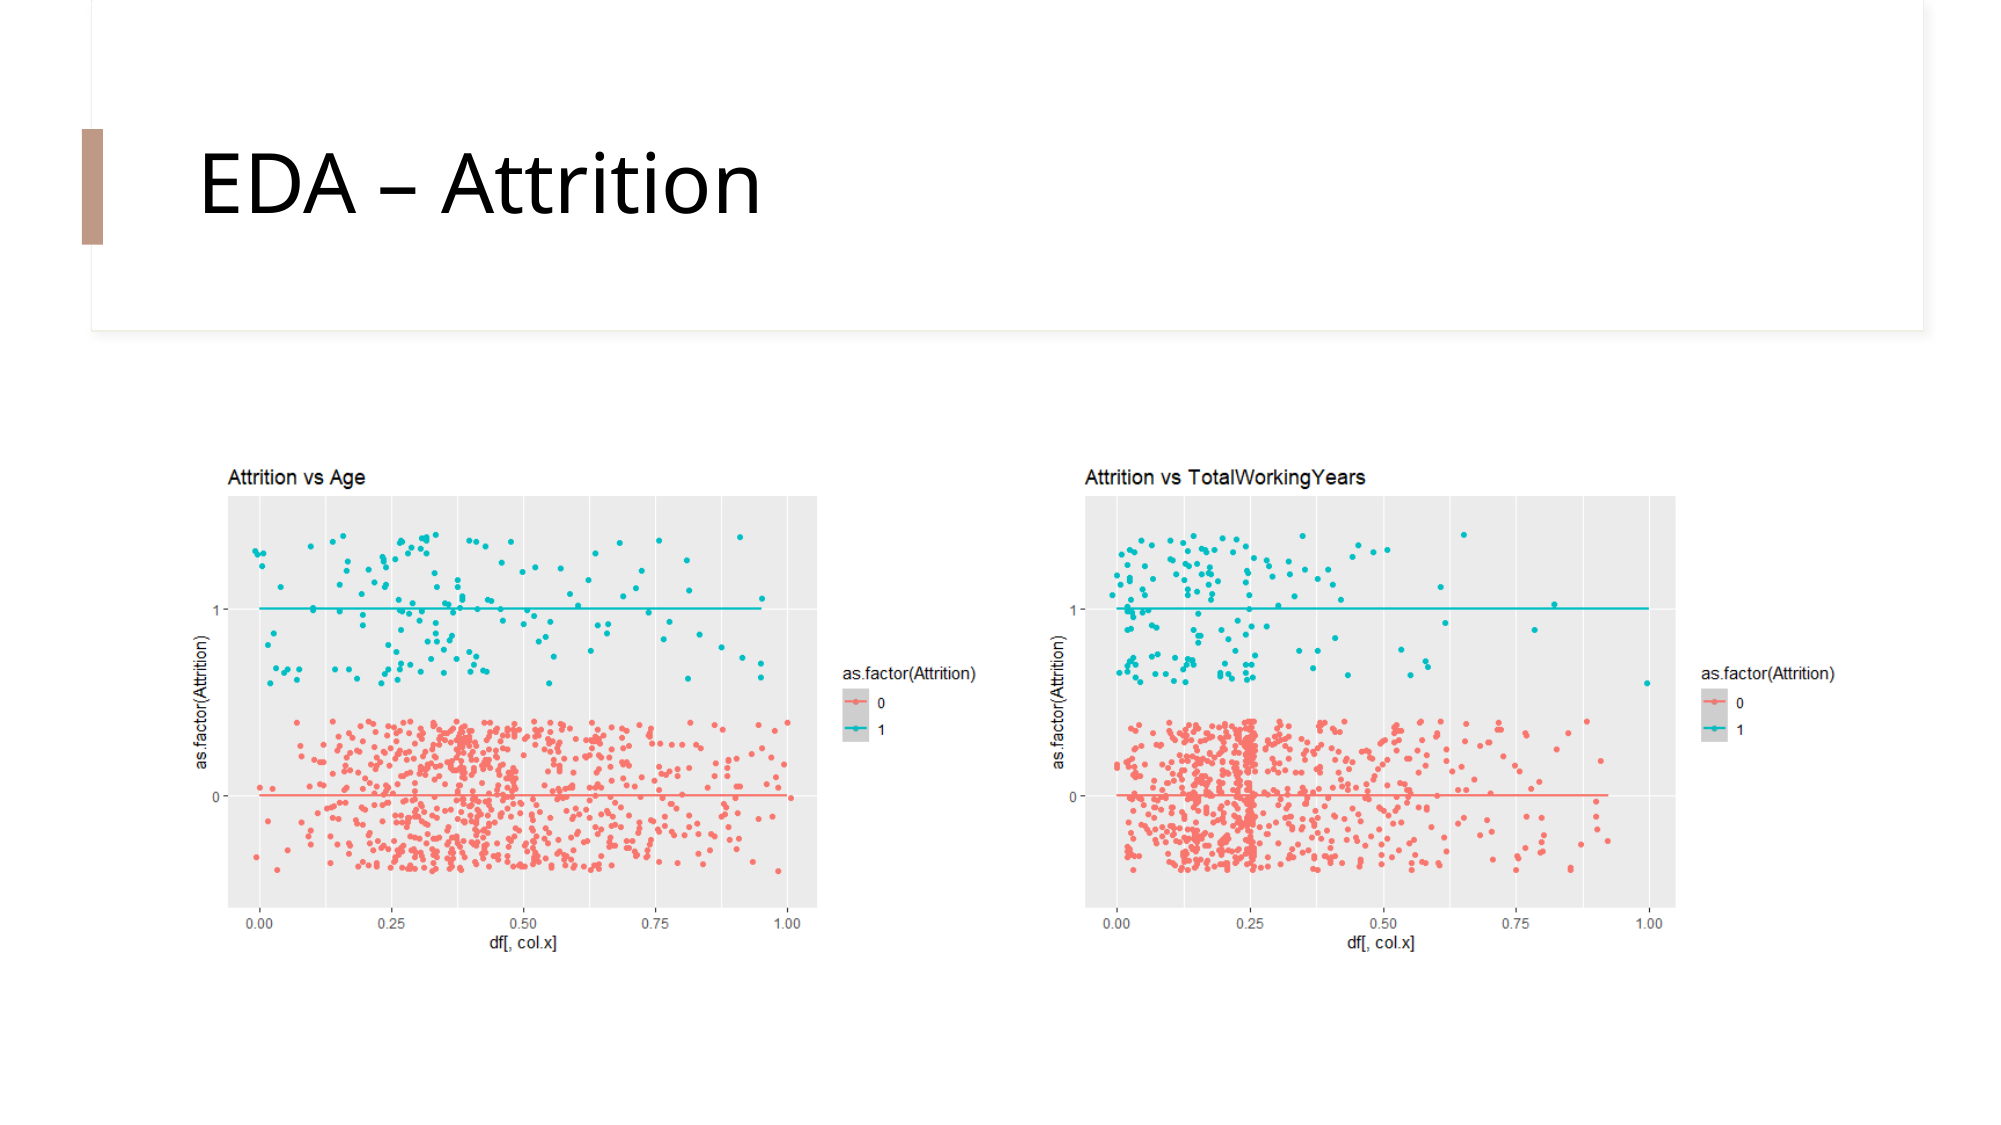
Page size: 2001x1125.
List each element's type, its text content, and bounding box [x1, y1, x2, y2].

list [182, 459, 993, 960]
title EDA – Attrition [183, 90, 1851, 284]
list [1040, 459, 1852, 960]
